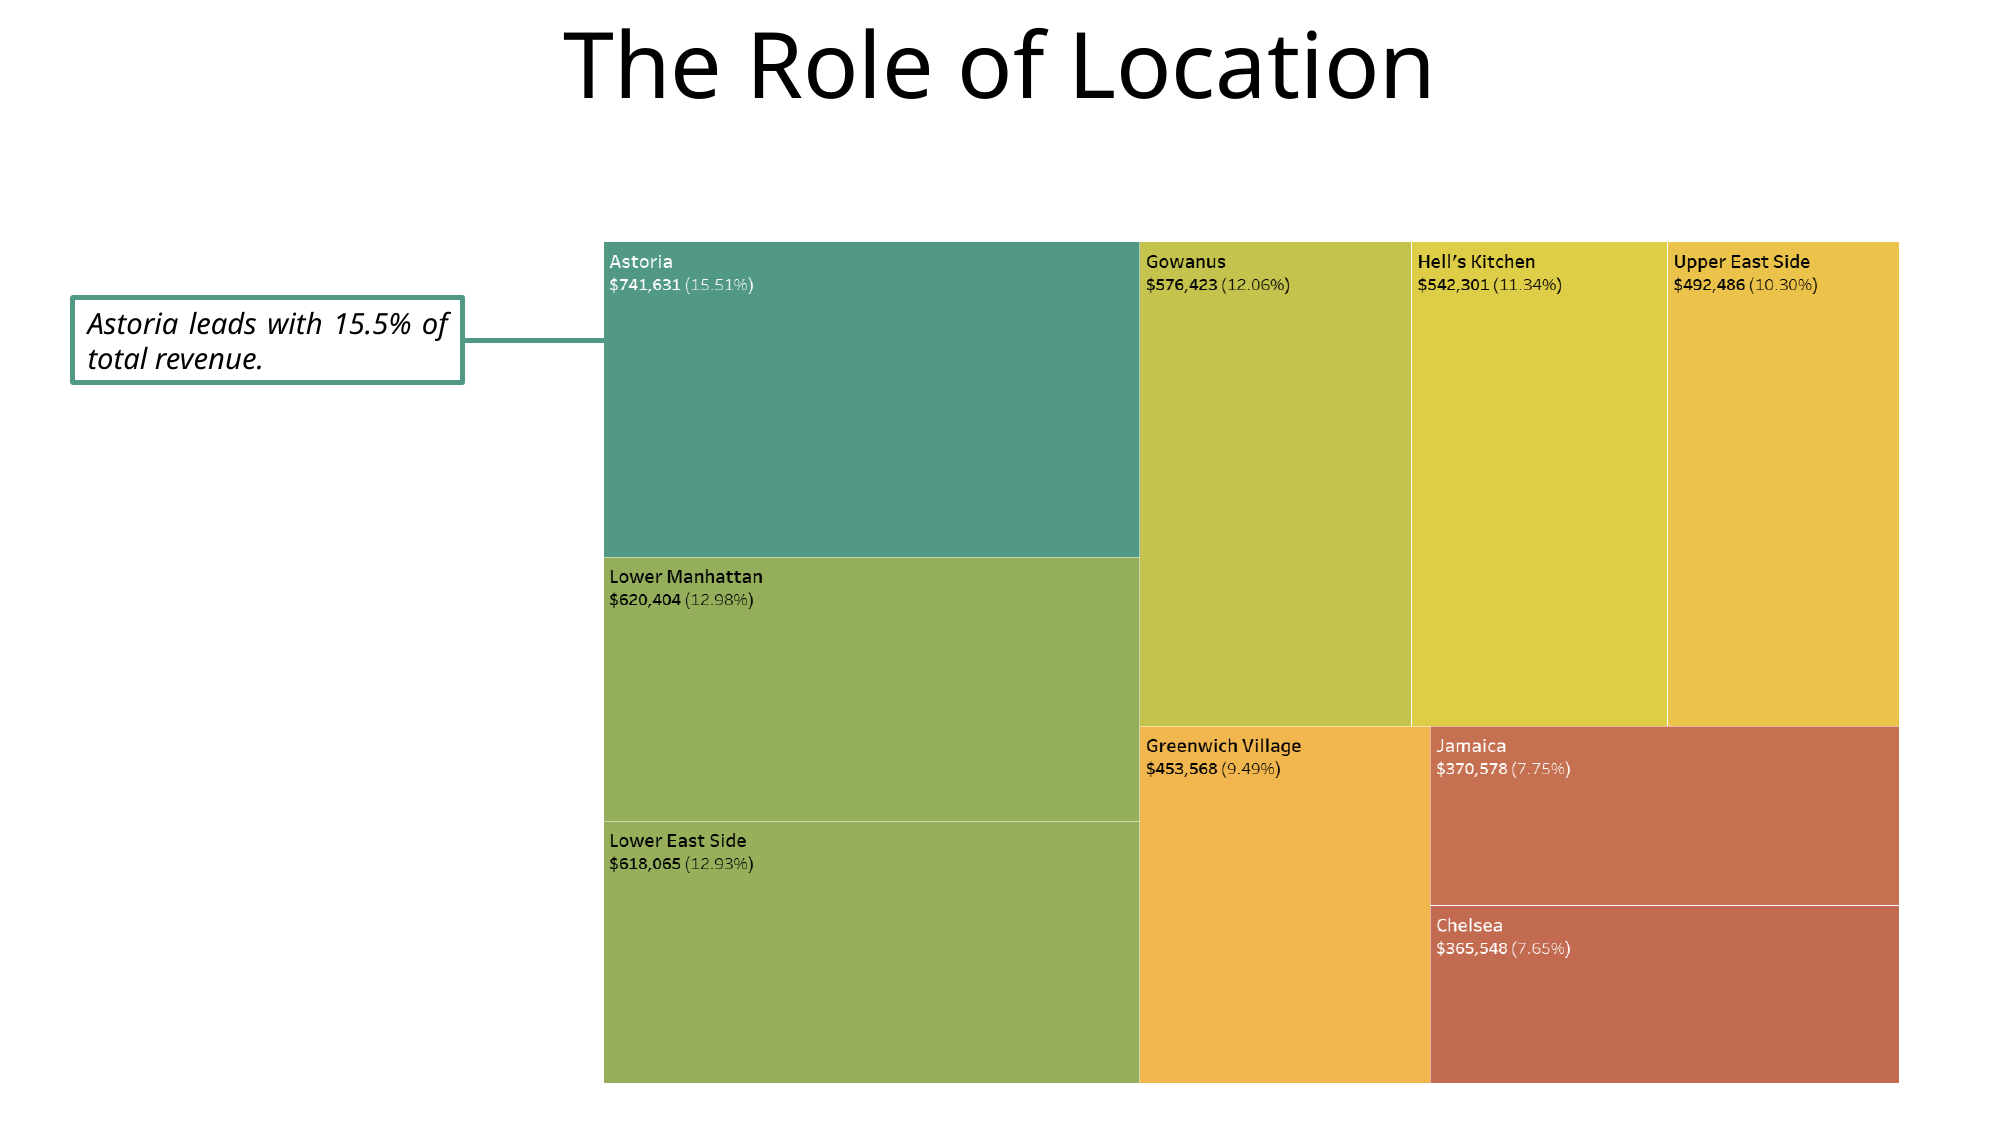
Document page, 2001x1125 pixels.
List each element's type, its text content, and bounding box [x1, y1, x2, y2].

title The Role of Location [196, 0, 1804, 139]
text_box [72, 297, 626, 384]
picture [601, 238, 1902, 1085]
